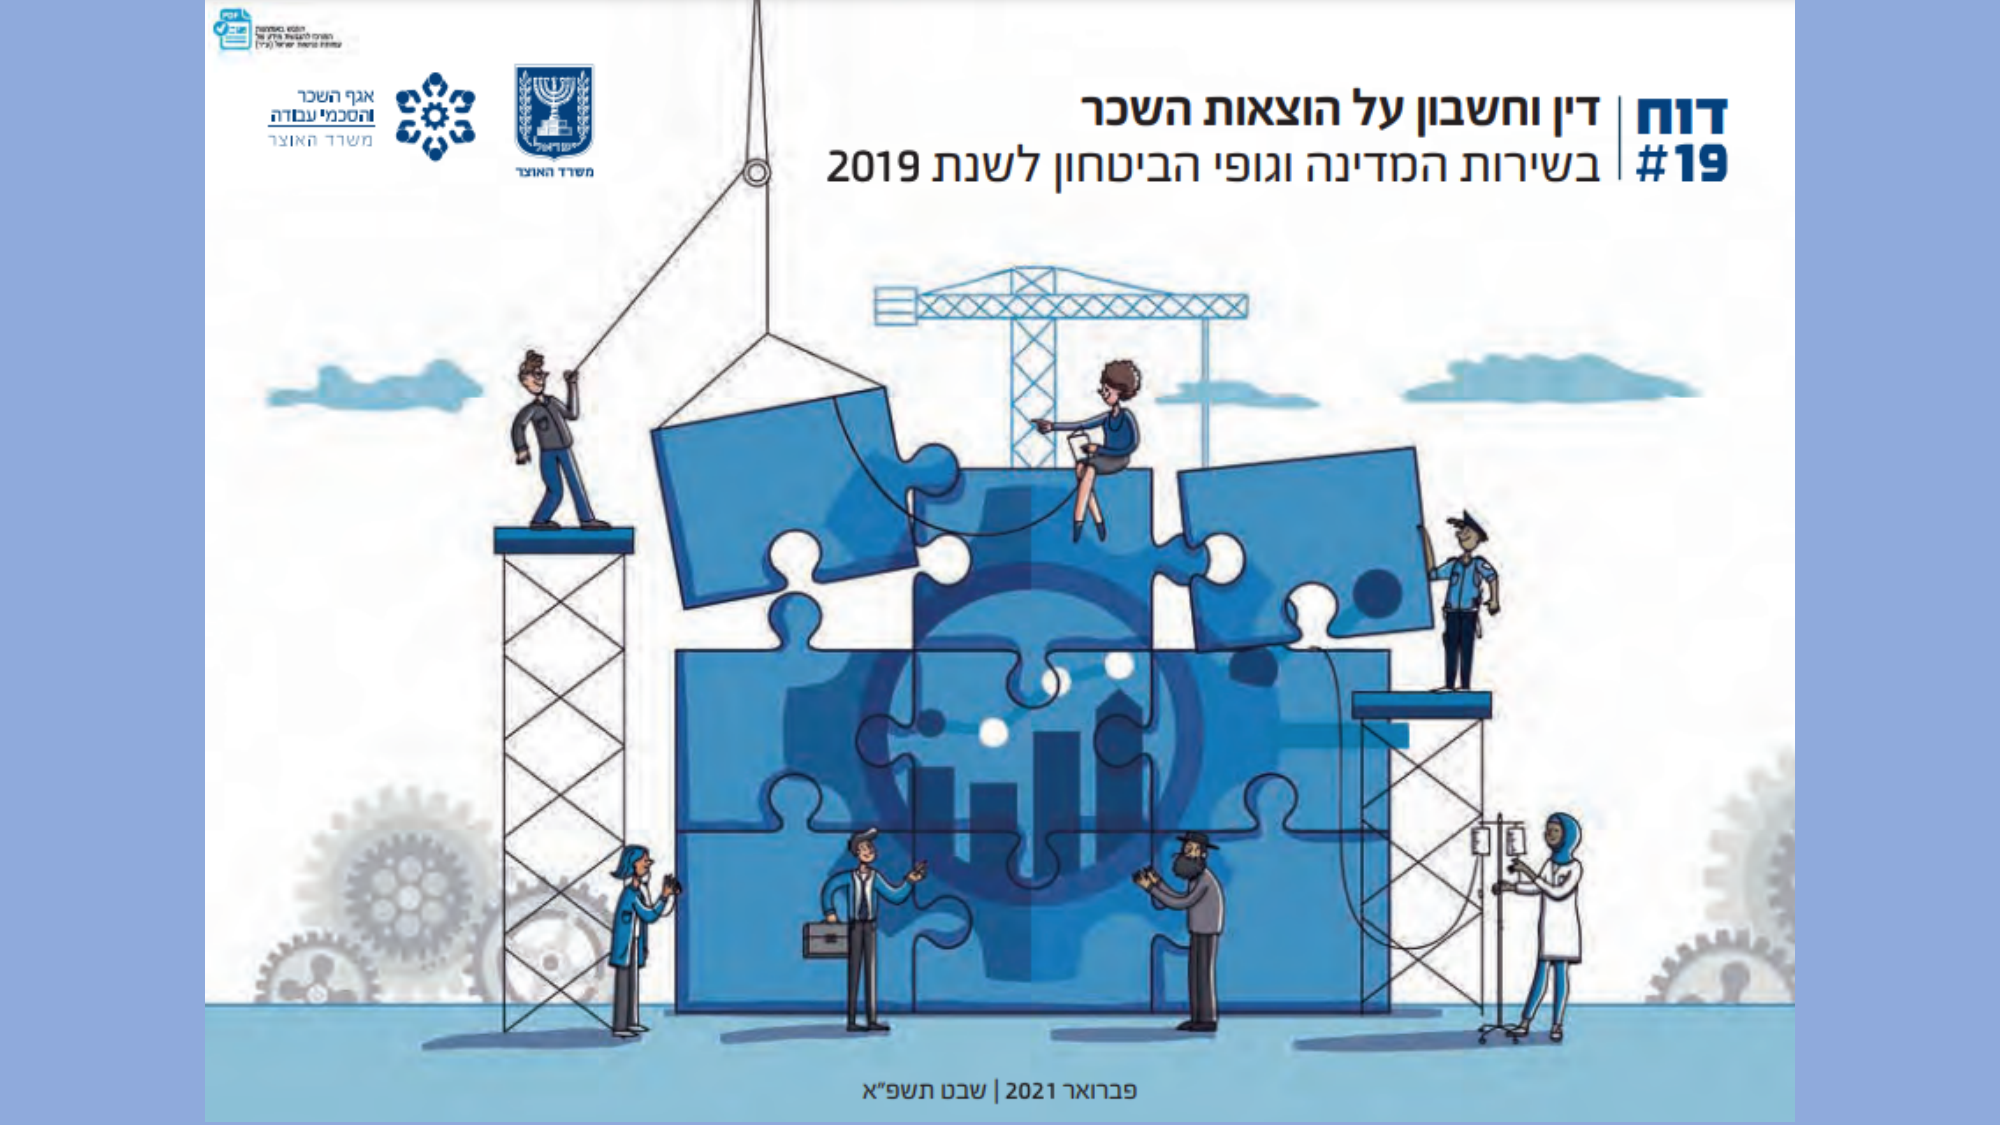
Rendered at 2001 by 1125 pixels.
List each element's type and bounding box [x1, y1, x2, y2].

picture [205, 0, 1795, 1122]
